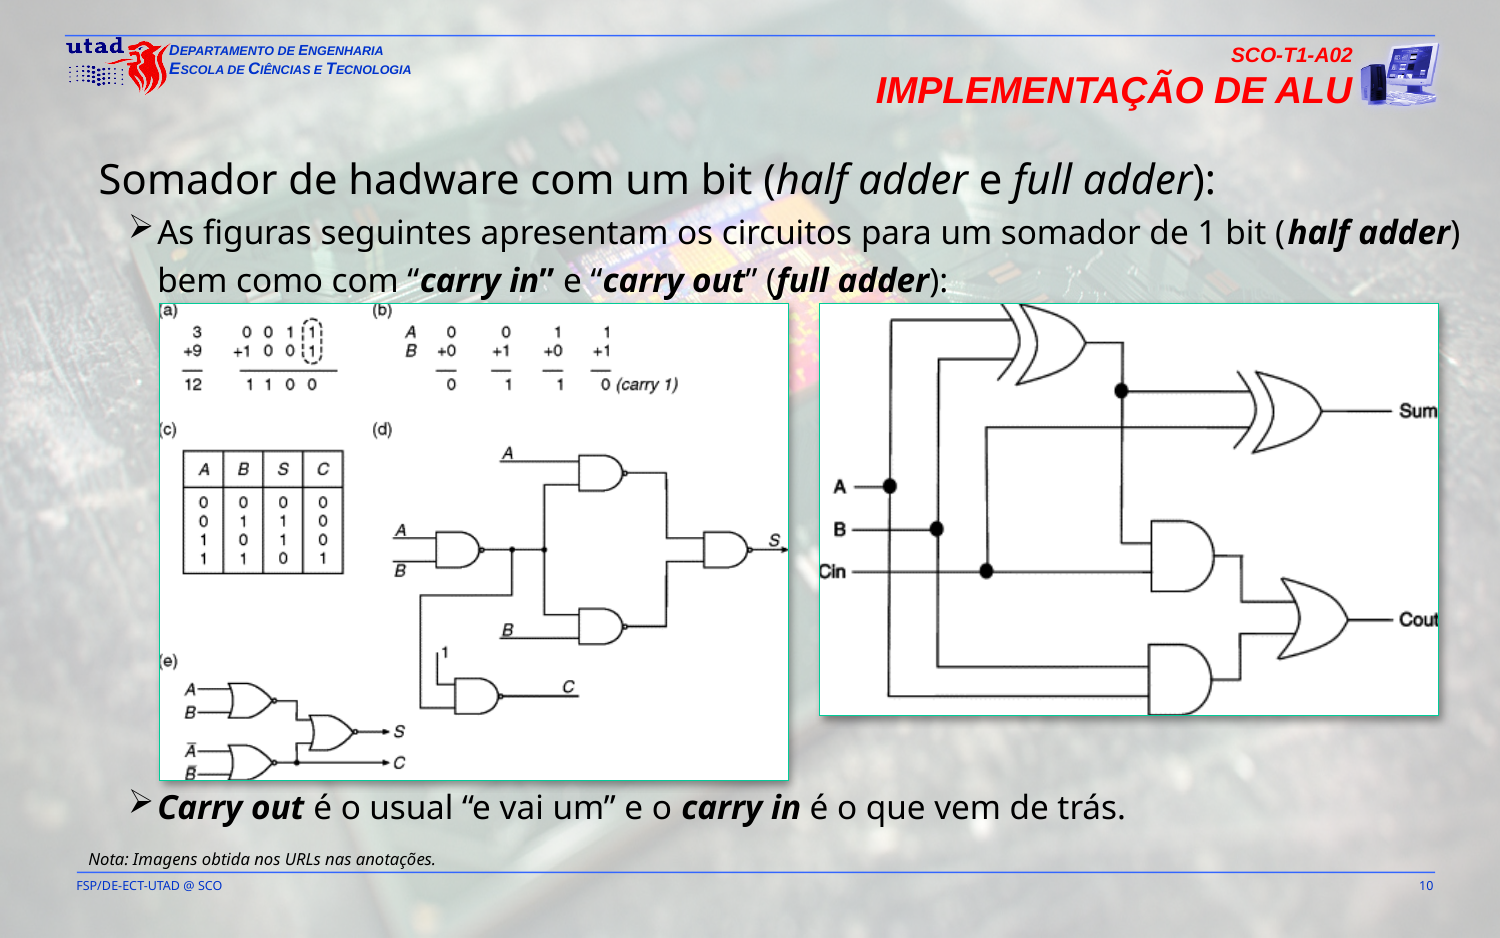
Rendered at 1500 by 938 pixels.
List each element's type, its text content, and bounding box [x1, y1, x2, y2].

text_box Somador de hadware com um bit (half adder e full adder): As figuras seguintes apresentam os circuitos para um somador de 1 bit (half adder) bem como com “carry in” e “carry out” (full adder): Carry out é o usual “e vai um” e o carry in é o que vem de trás. [88, 138, 1471, 938]
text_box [159, 303, 1439, 781]
title SCO-T1-A02 Implementação de ALU [493, 35, 1365, 105]
picture [64, 35, 172, 97]
picture [1352, 33, 1447, 115]
text_box Nota: Imagens obtida nos URLs nas anotações. [76, 842, 1436, 875]
